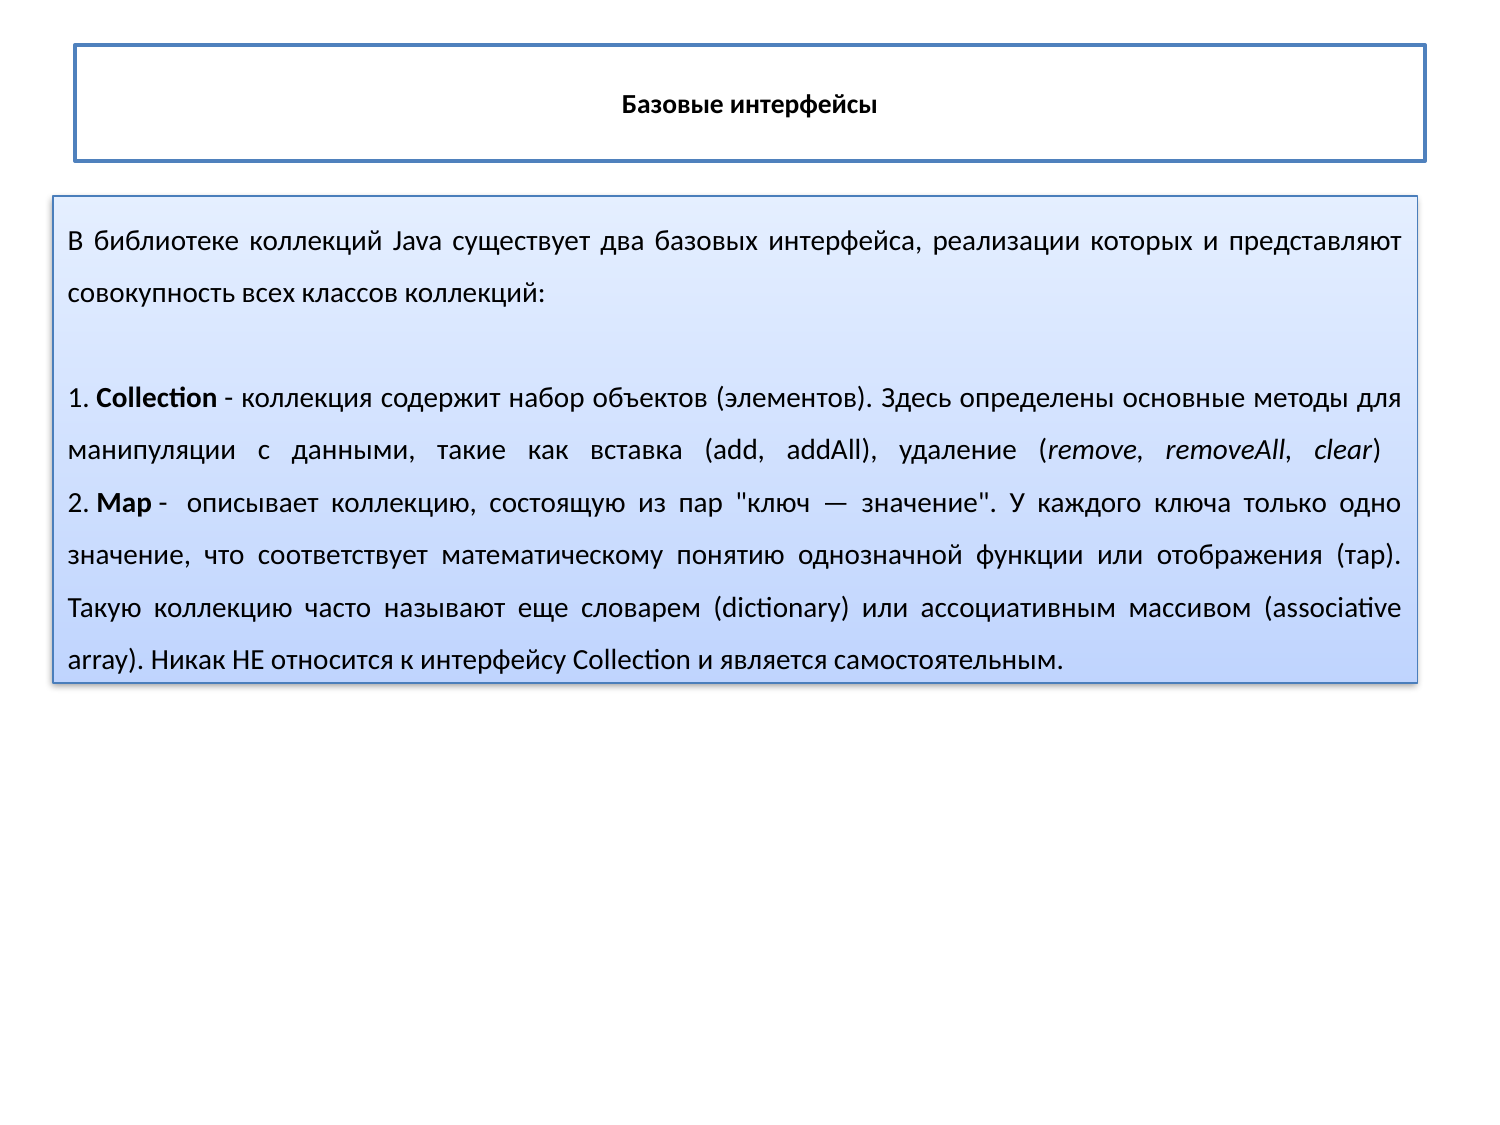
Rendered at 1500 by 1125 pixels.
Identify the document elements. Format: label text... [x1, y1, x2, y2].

text_box В библиотеке коллекций Java существует два базовых интерфейса, реализации которых и представляют совокупность всех классов коллекций: 1. Collection - коллекция содержит набор объектов (элементов). Здесь определены основные методы для манипуляции с данными, такие как вставка (add, addAll), удаление (remove, removeAll, clear) 2. Map - описывает коллекцию, состоящую из пар "ключ — значение". У каждого ключа только одно значение, что соответствует математическому понятию однозначной функции или отображения (тар). Такую коллекцию часто называют еще словарем (dictionary) или ассоциативным массивом (associative array). Никак НЕ относится к интерфейсу Collection и является самостоятельным. [52, 195, 1418, 684]
title Базовые интерфейсы [73, 43, 1427, 163]
